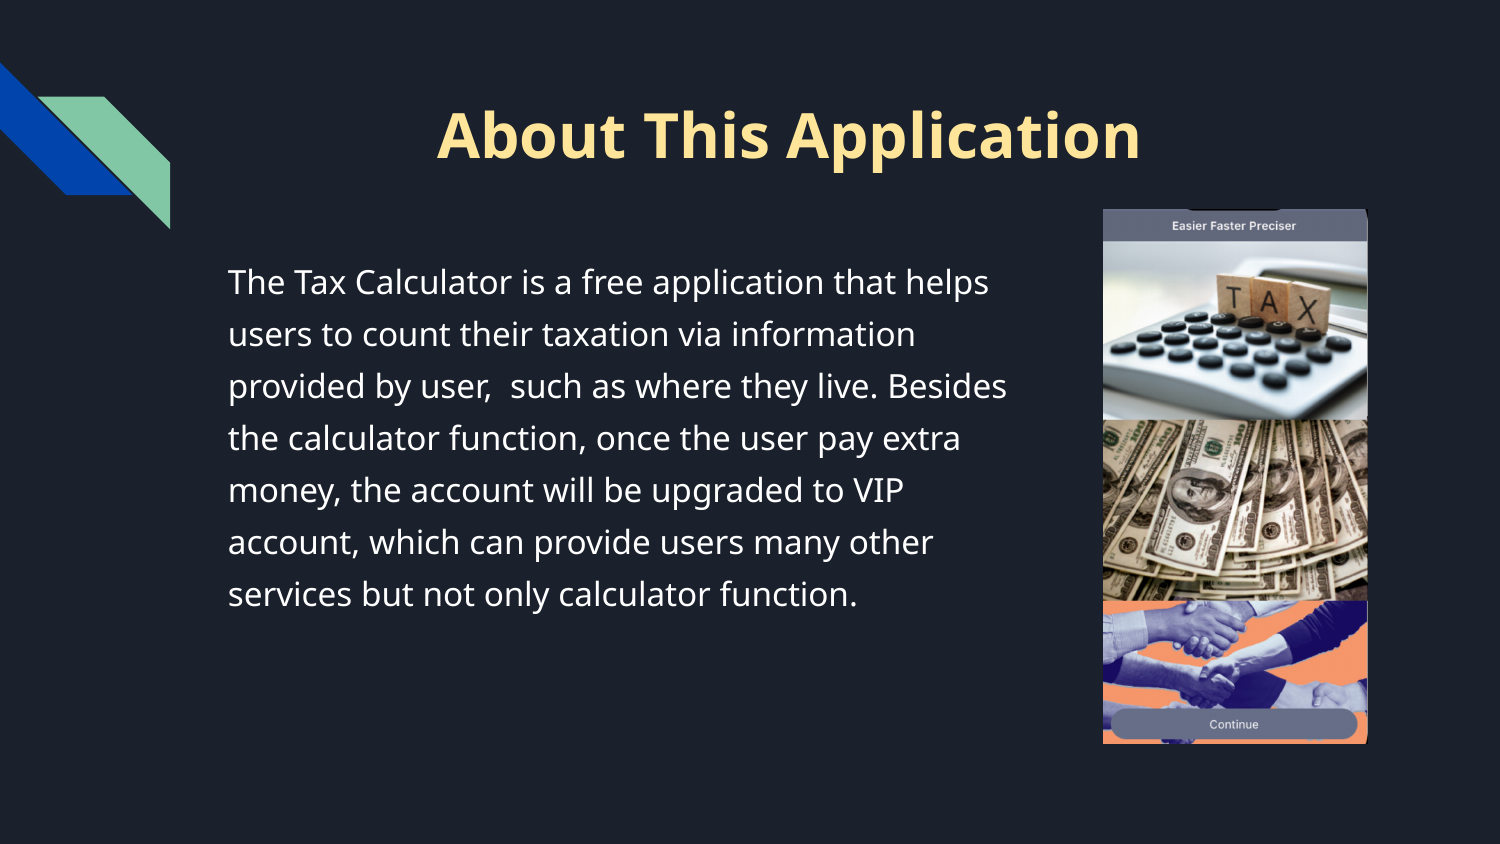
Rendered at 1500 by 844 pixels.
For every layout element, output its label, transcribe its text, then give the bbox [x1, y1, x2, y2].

picture [1103, 208, 1368, 745]
list The Tax Calculator is a free application that helps users to count their taxation via information provided by user, such as where they live. Besides the calculator function, once the user pay extra money, the account will be upgraded to VIP account, which can provide users many other services but not only calculator function. [212, 237, 1042, 716]
title About This Application [212, 64, 1368, 215]
